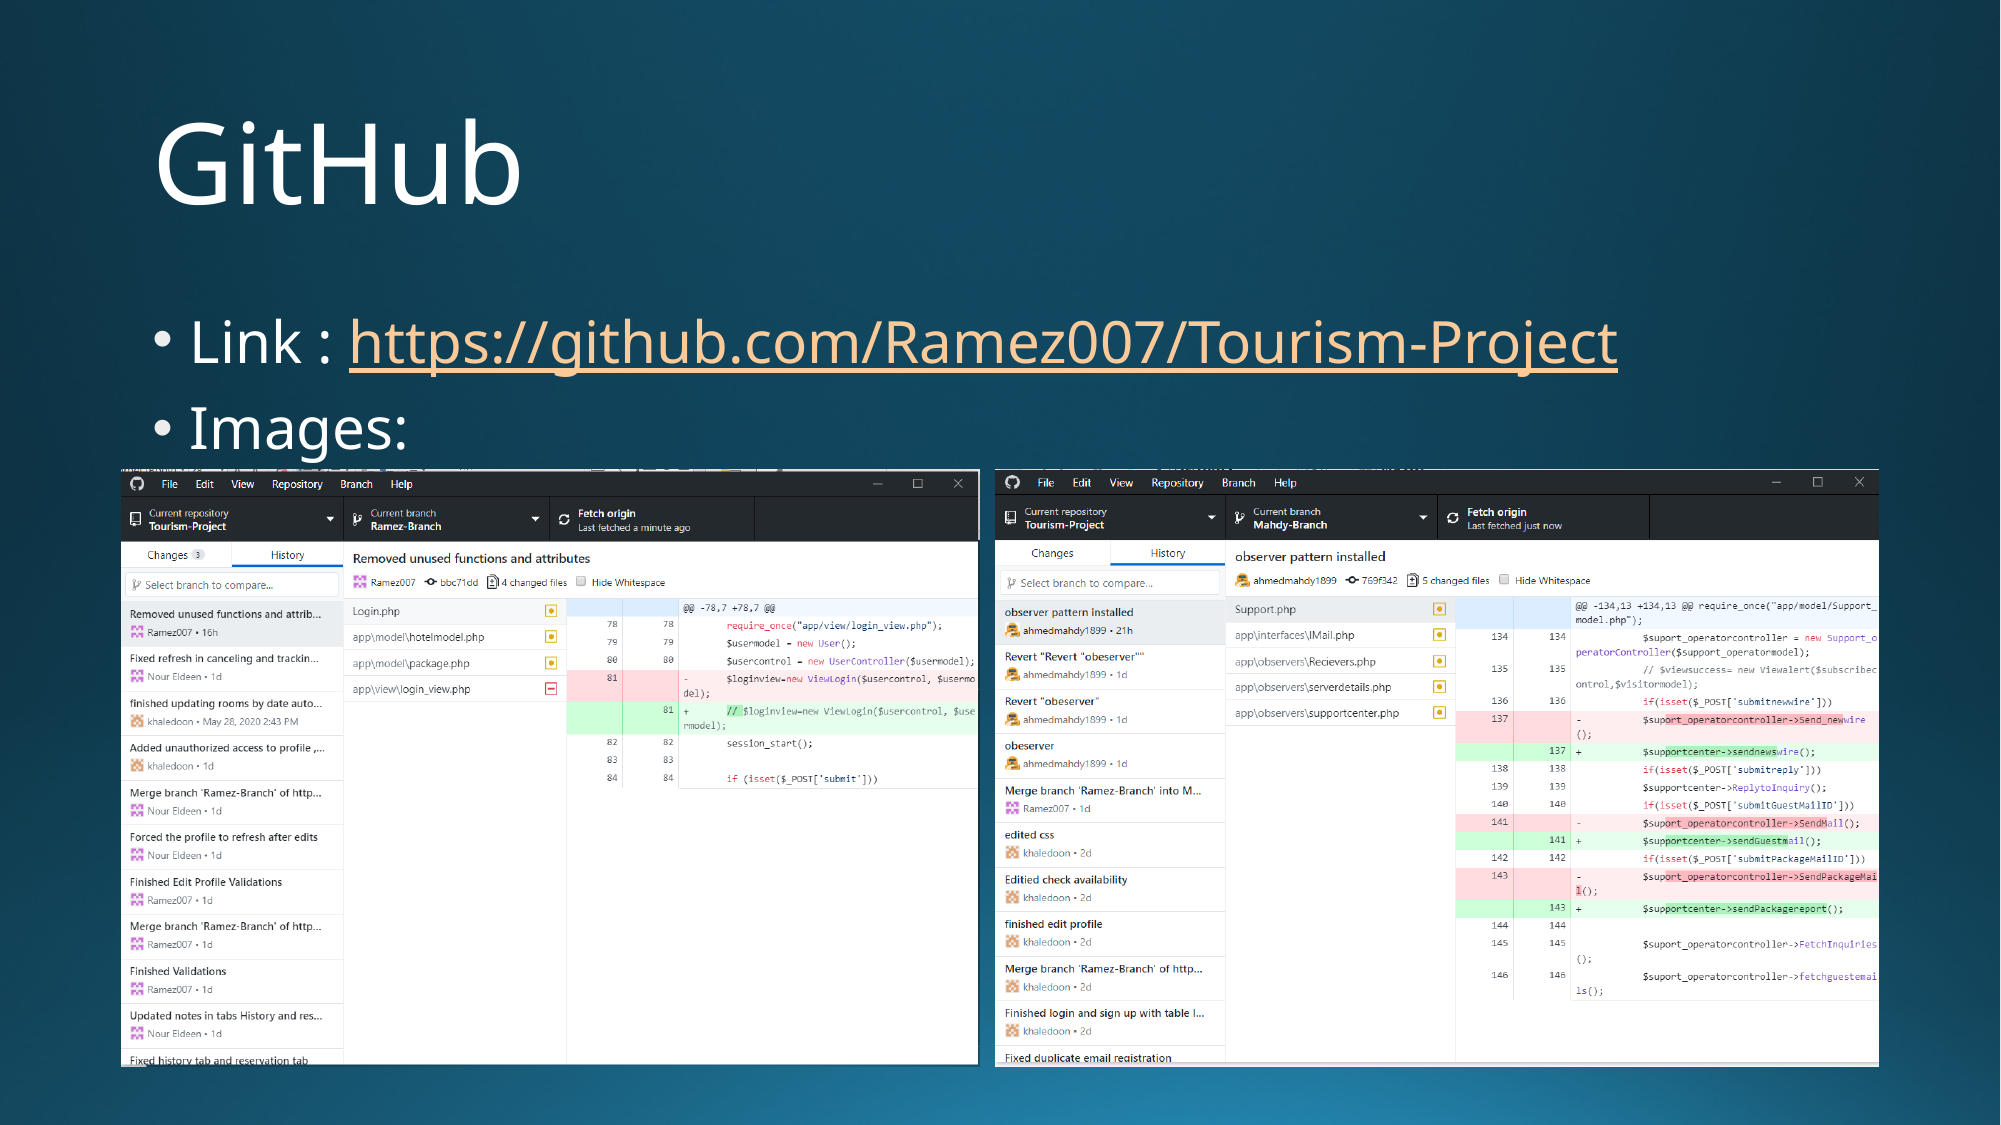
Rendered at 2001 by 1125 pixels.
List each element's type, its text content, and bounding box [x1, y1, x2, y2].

list Link : https://github.com/Ramez007/Tourism-Project Images: [137, 299, 1863, 1014]
title GitHub [137, 59, 1863, 278]
picture [0, 0, 2001, 1125]
